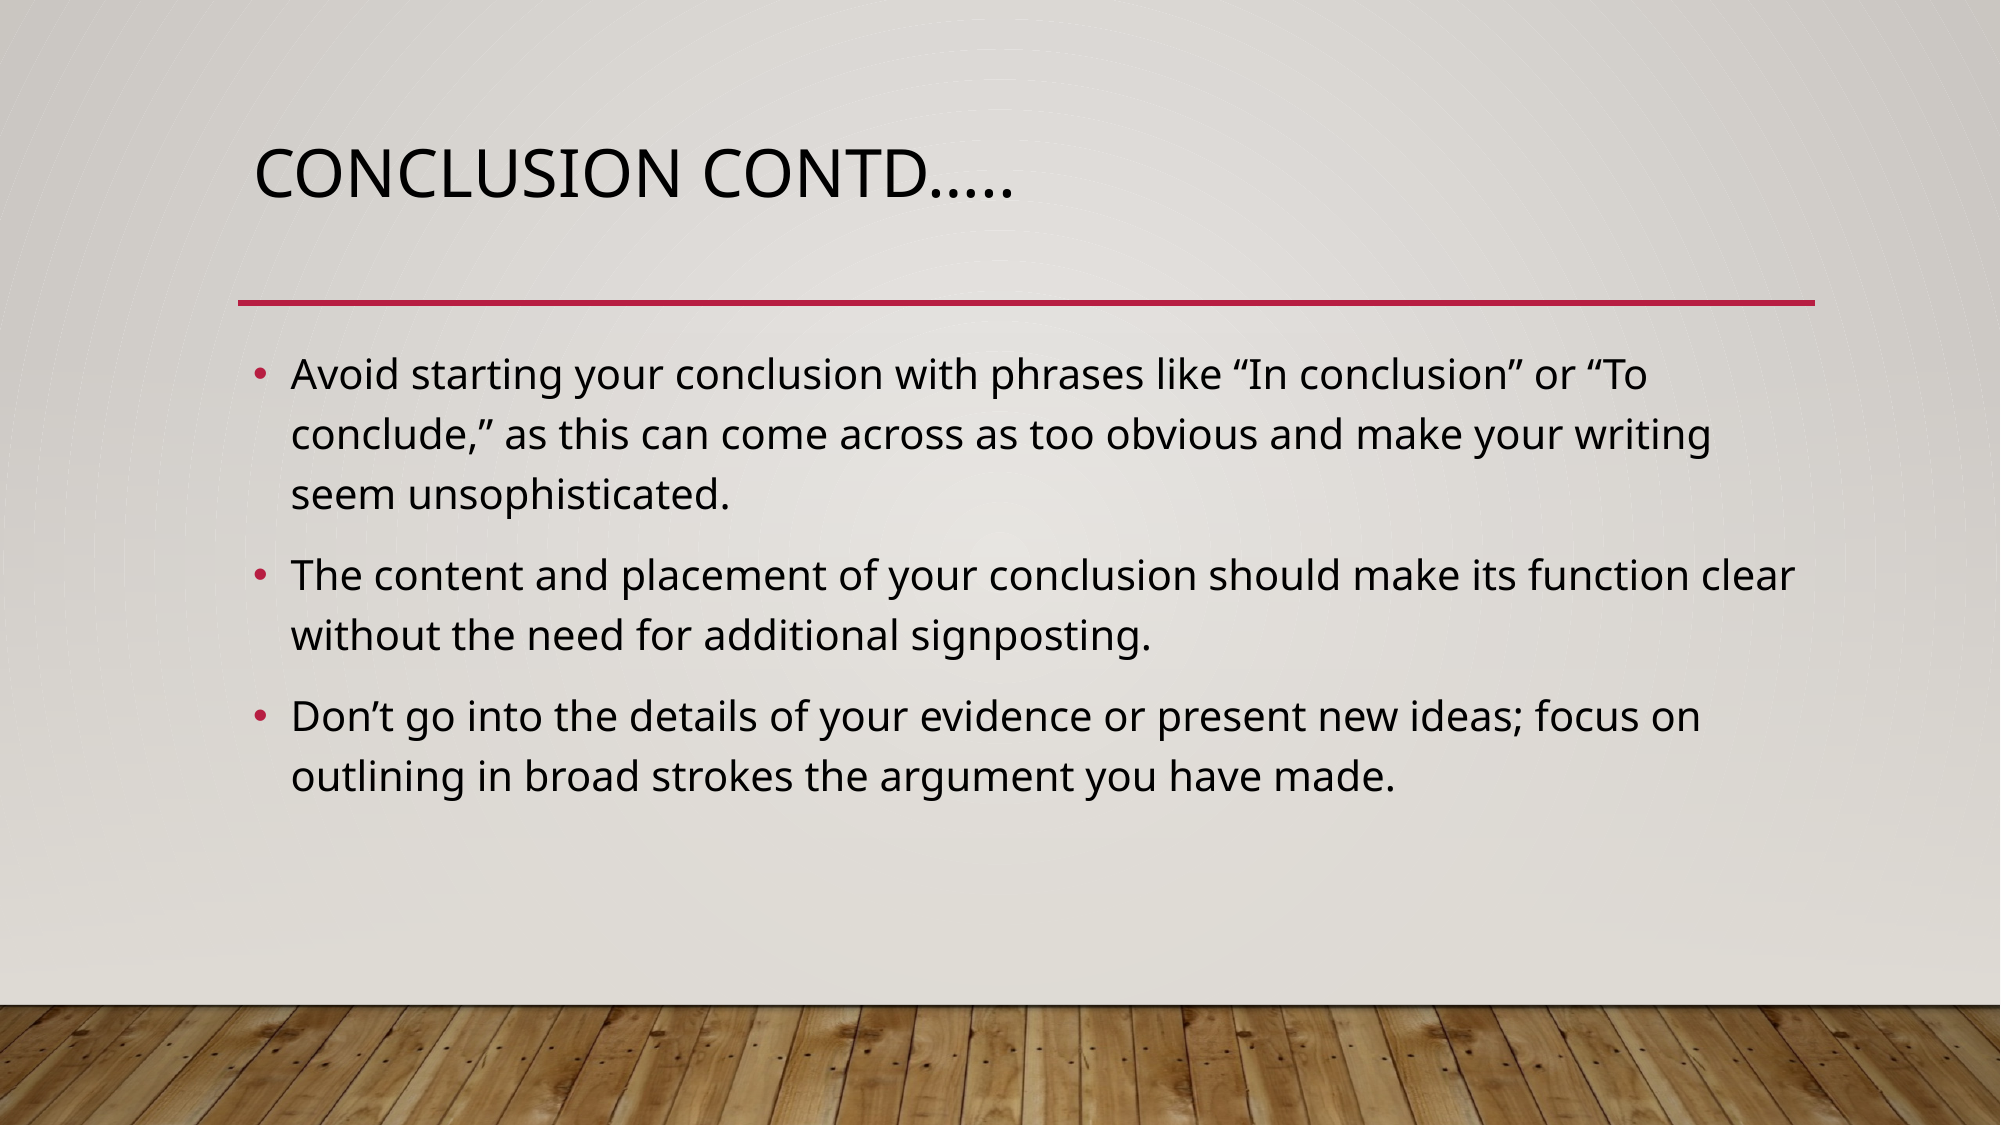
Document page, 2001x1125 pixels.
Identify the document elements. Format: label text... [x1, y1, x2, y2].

title Conclusion Contd….. [238, 131, 1814, 305]
picture [0, 1005, 2000, 1125]
list Avoid starting your conclusion with phrases like “In conclusion” or “To conclude,” as this can come across as too obvious and make your writing seem unsophisticated. The content and placement of your conclusion should make its function clear without the need for additional signposting. Don’t go into the details of your evidence or present new ideas; focus on outlining in broad strokes the argument you have made. [238, 330, 1814, 897]
